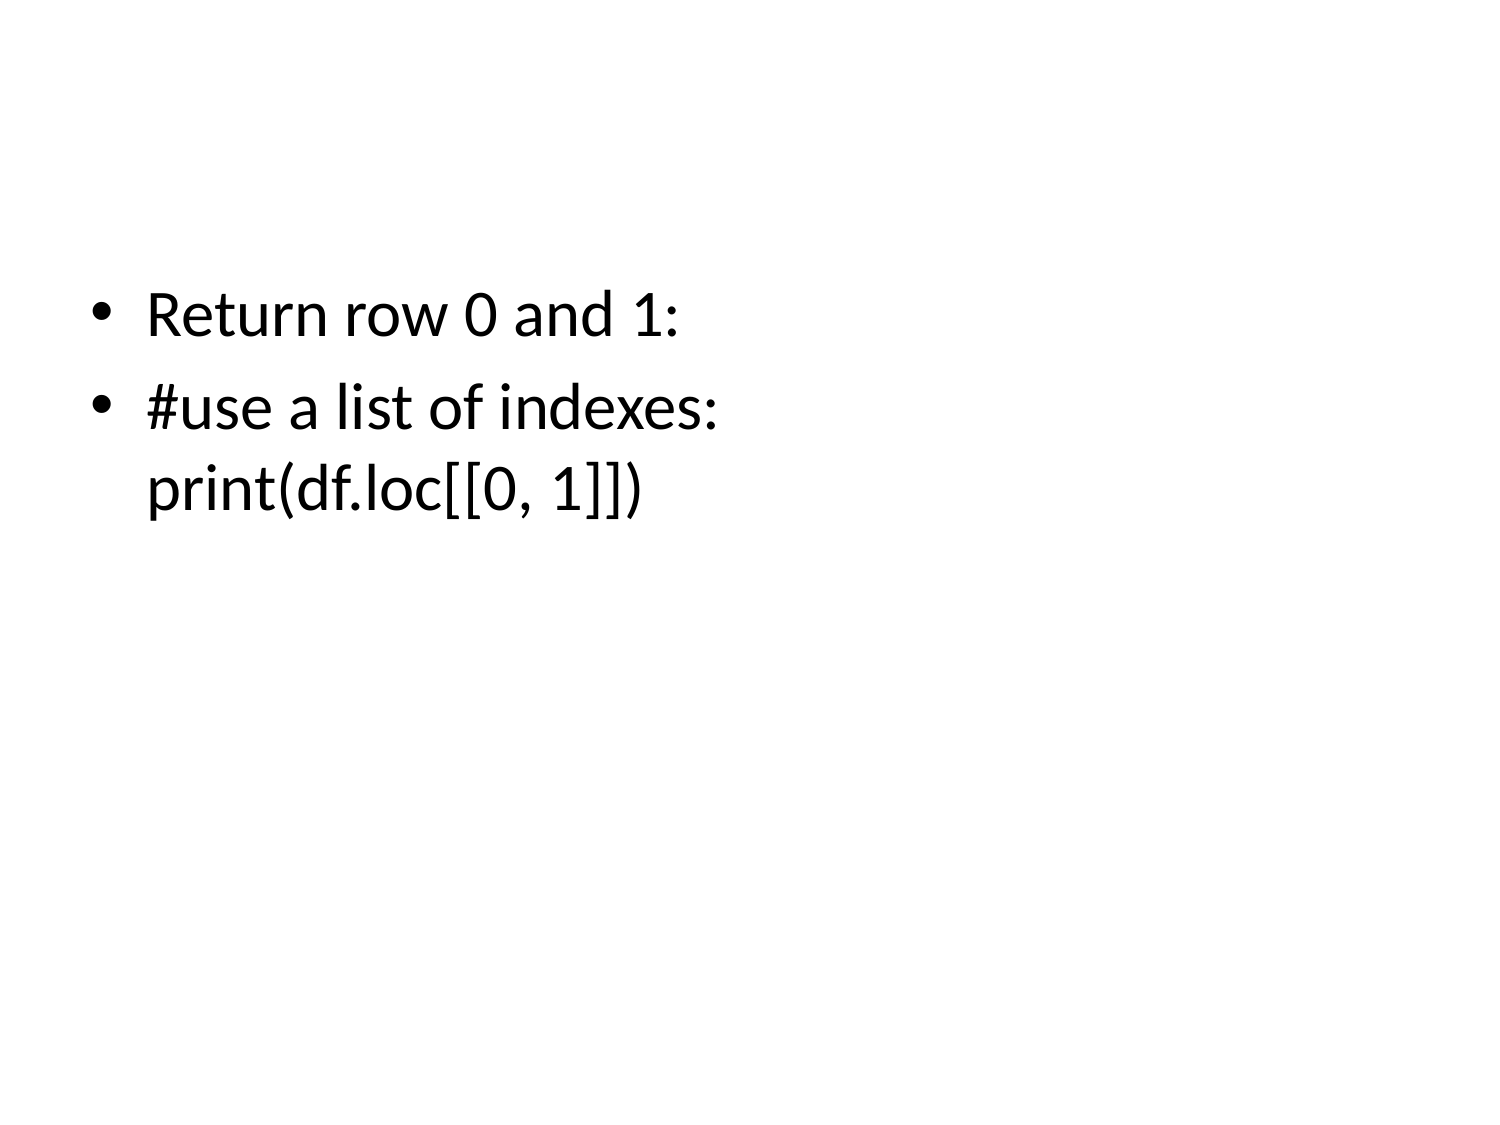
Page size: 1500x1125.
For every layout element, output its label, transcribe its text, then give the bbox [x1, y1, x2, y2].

list Return row 0 and 1: #use a list of indexes: print(df.loc[[0, 1]]) [75, 262, 1425, 1005]
